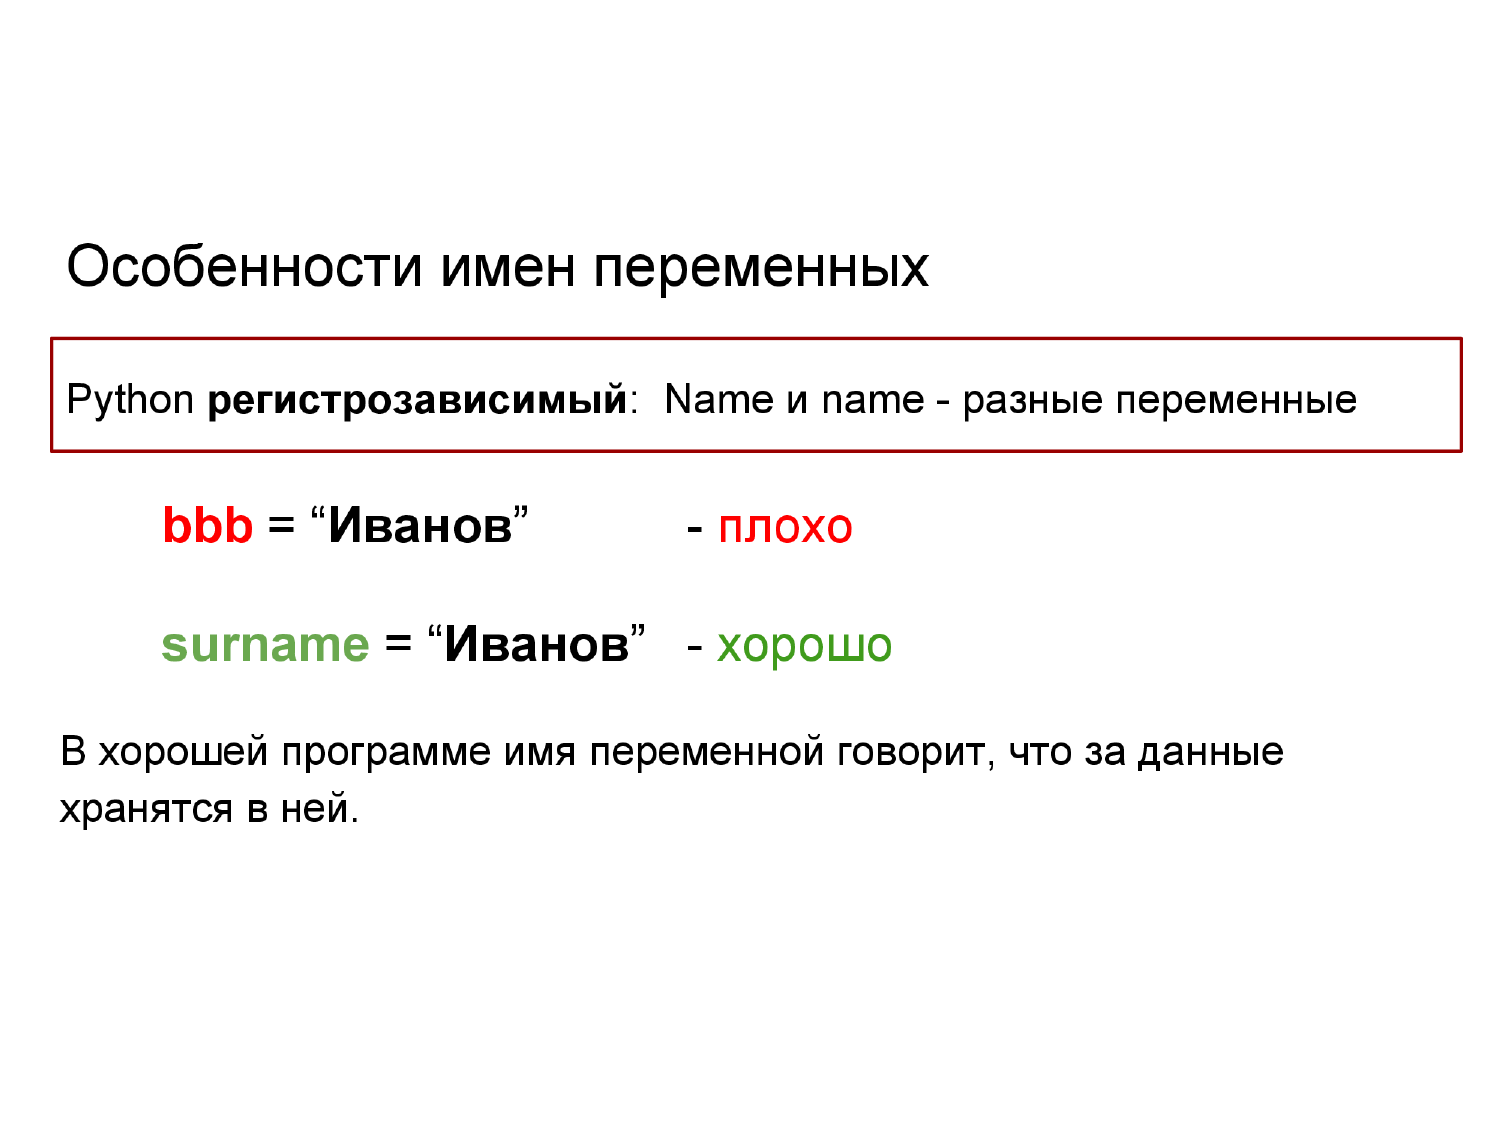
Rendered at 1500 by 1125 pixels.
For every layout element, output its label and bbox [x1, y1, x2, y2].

picture [0, 141, 1500, 987]
